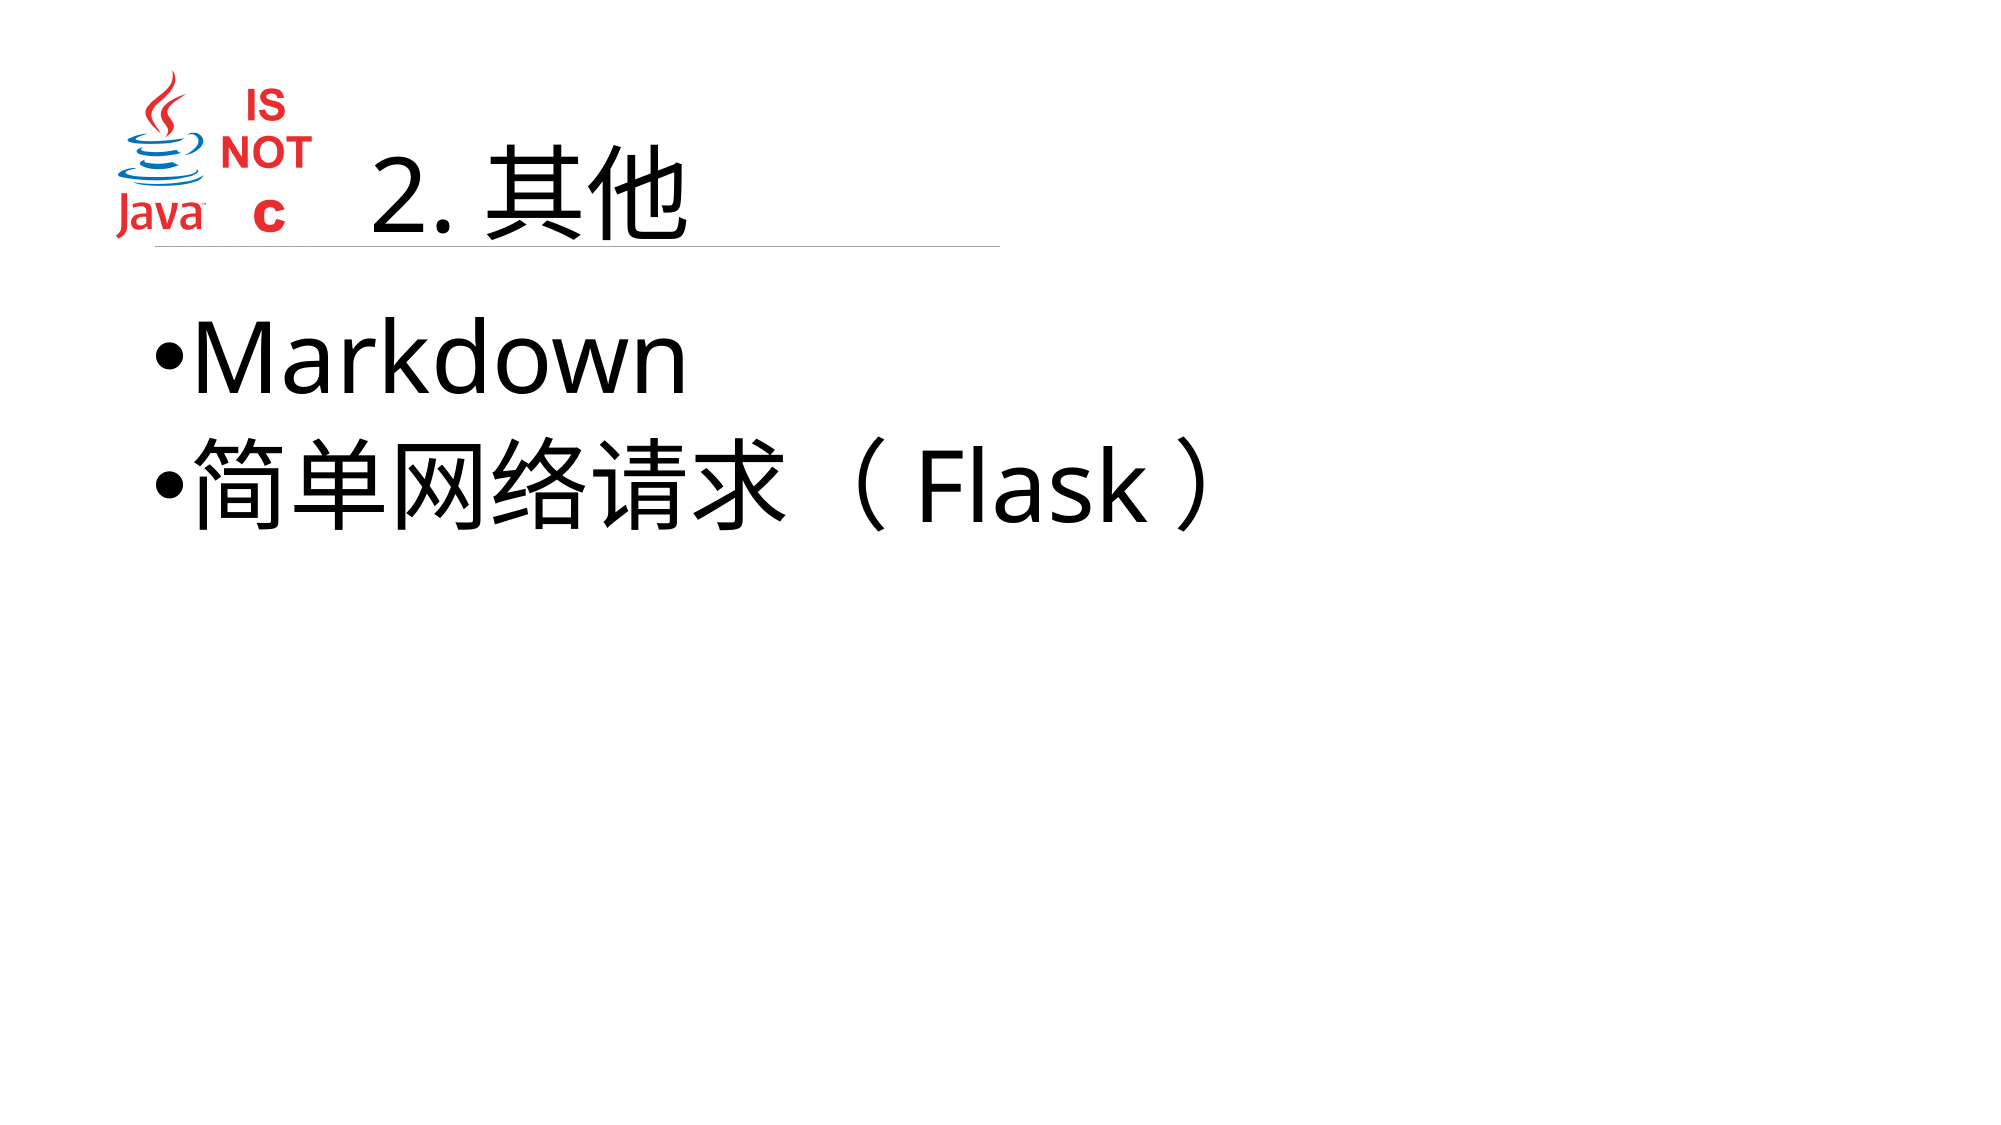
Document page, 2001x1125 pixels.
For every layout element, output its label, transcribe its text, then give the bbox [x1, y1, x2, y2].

list Markdown 简单网络请求（Flask） [137, 299, 1863, 1063]
picture [112, 62, 313, 263]
text_box 2.其他 [354, 121, 1604, 261]
